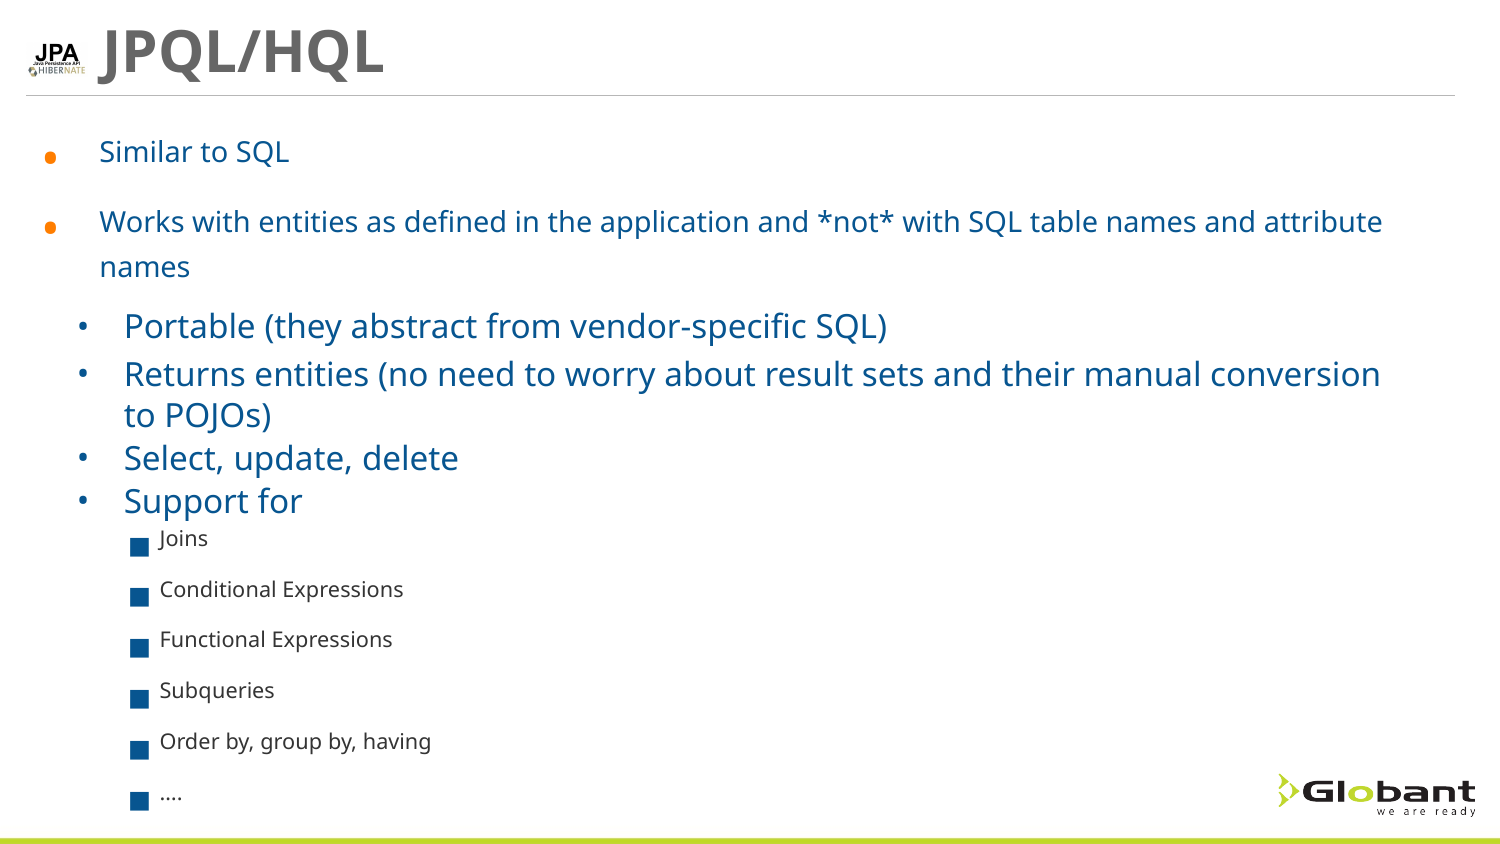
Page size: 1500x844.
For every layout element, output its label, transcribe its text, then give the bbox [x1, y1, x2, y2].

text_box JPQL/HQL [87, 11, 1500, 87]
picture [0, 0, 1500, 844]
text_box Similar to SQL Works with entities as defined in the application and *not* with SQL table names and attribute names Portable (they abstract from vendor-specific SQL) Returns entities (no need to worry about result sets and their manual conversion to POJOs) Select, update, delete Support for Joins Conditional Expressions Functional Expressions Subqueries Order by, group by, having …. [26, 119, 1456, 738]
